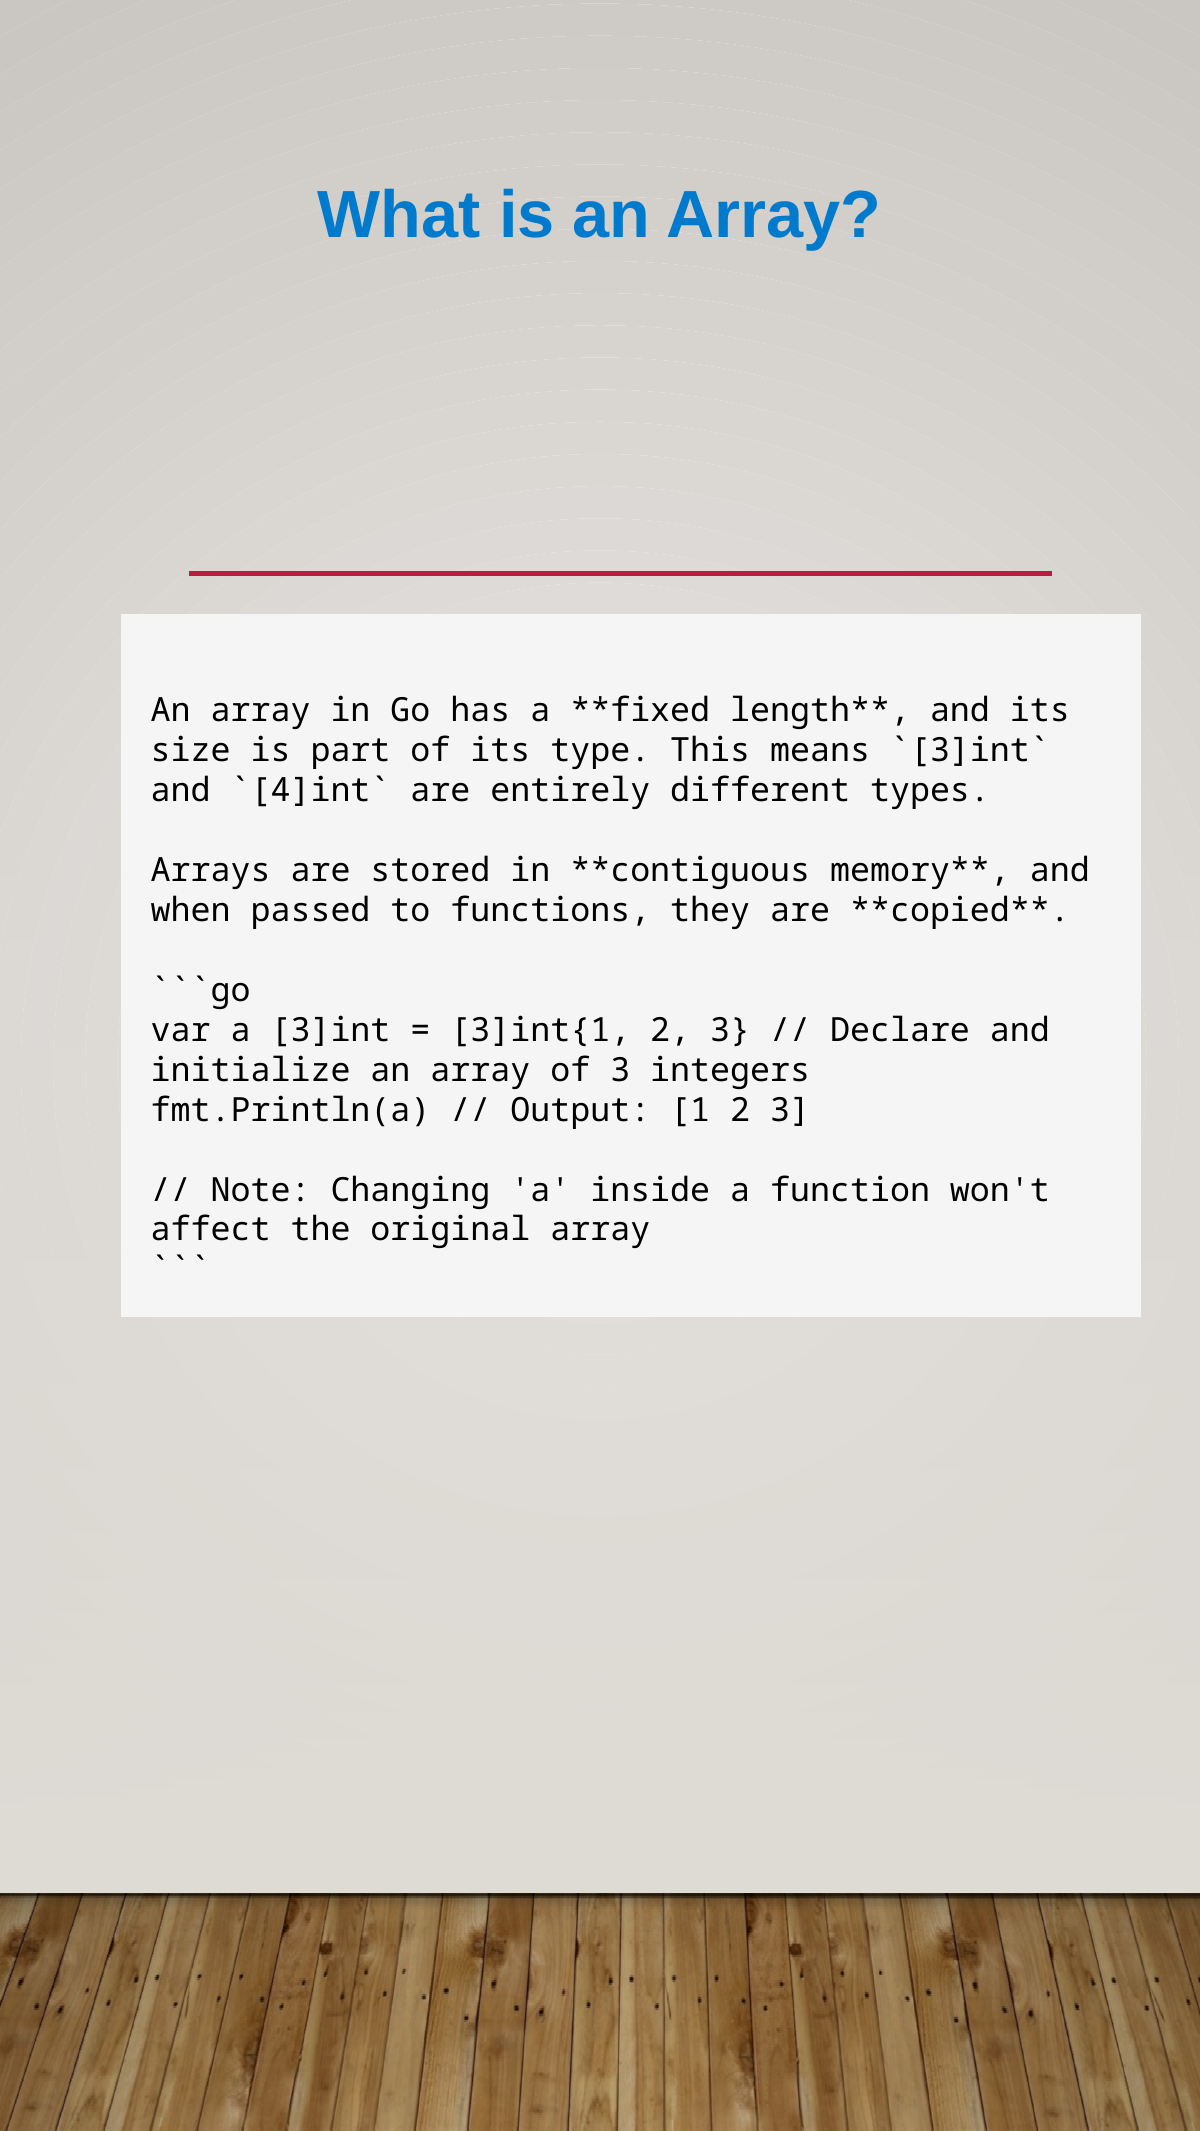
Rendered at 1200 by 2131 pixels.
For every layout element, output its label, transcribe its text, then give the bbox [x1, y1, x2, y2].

text_box An array in Go has a **fixed length**, and its size is part of its type. This means `[3]int` and `[4]int` are entirely different types. Arrays are stored in **contiguous memory**, and when passed to functions, they are **copied**. ```go var a [3]int = [3]int{1, 2, 3} // Declare and initialize an array of 3 integers fmt.Println(a) // Output: [1 2 3] // Note: Changing 'a' inside a function won't affect the original array ``` [121, 614, 1141, 1317]
picture [0, 1893, 1200, 2131]
text_box What is an Array? [58, 118, 1141, 258]
